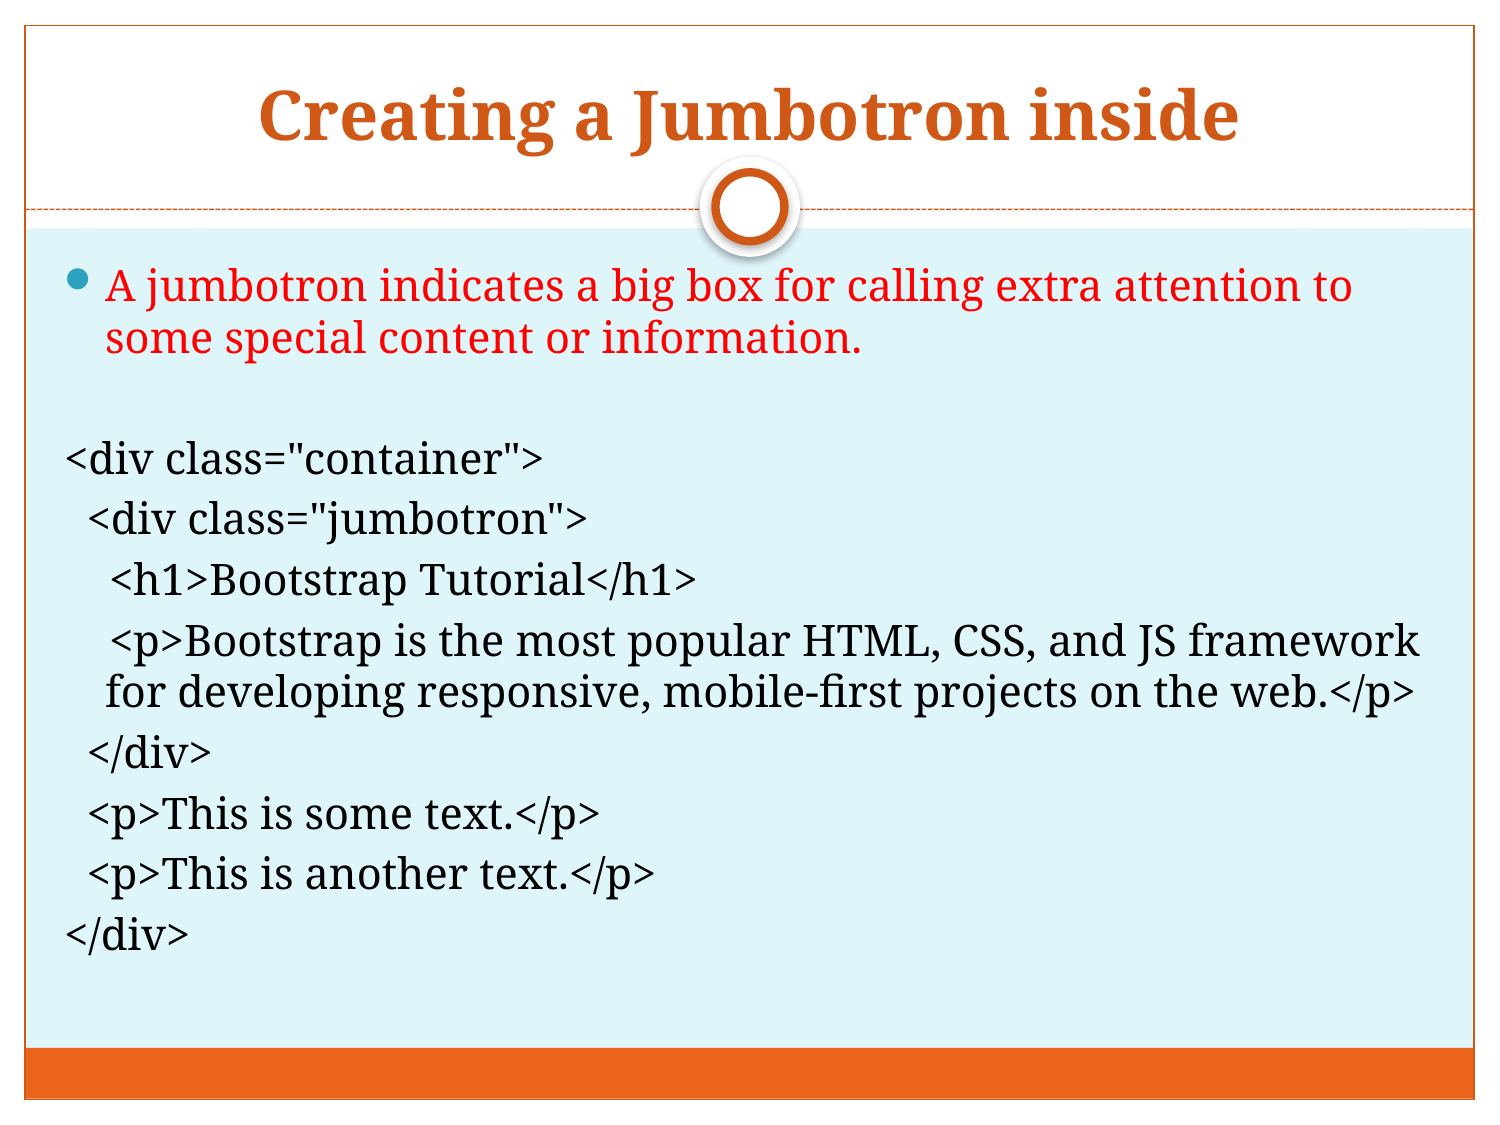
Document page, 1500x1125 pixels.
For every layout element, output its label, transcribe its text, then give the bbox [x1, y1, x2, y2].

list A jumbotron indicates a big box for calling extra attention to some special content or information. <div class="container"> <div class="jumbotron"> <h1>Bootstrap Tutorial</h1> <p>Bootstrap is the most popular HTML, CSS, and JS framework for developing responsive, mobile-first projects on the web.</p> </div> <p>This is some text.</p> <p>This is another text.</p> </div> [49, 250, 1445, 1001]
title Creating a Jumbotron inside [49, 37, 1450, 162]
